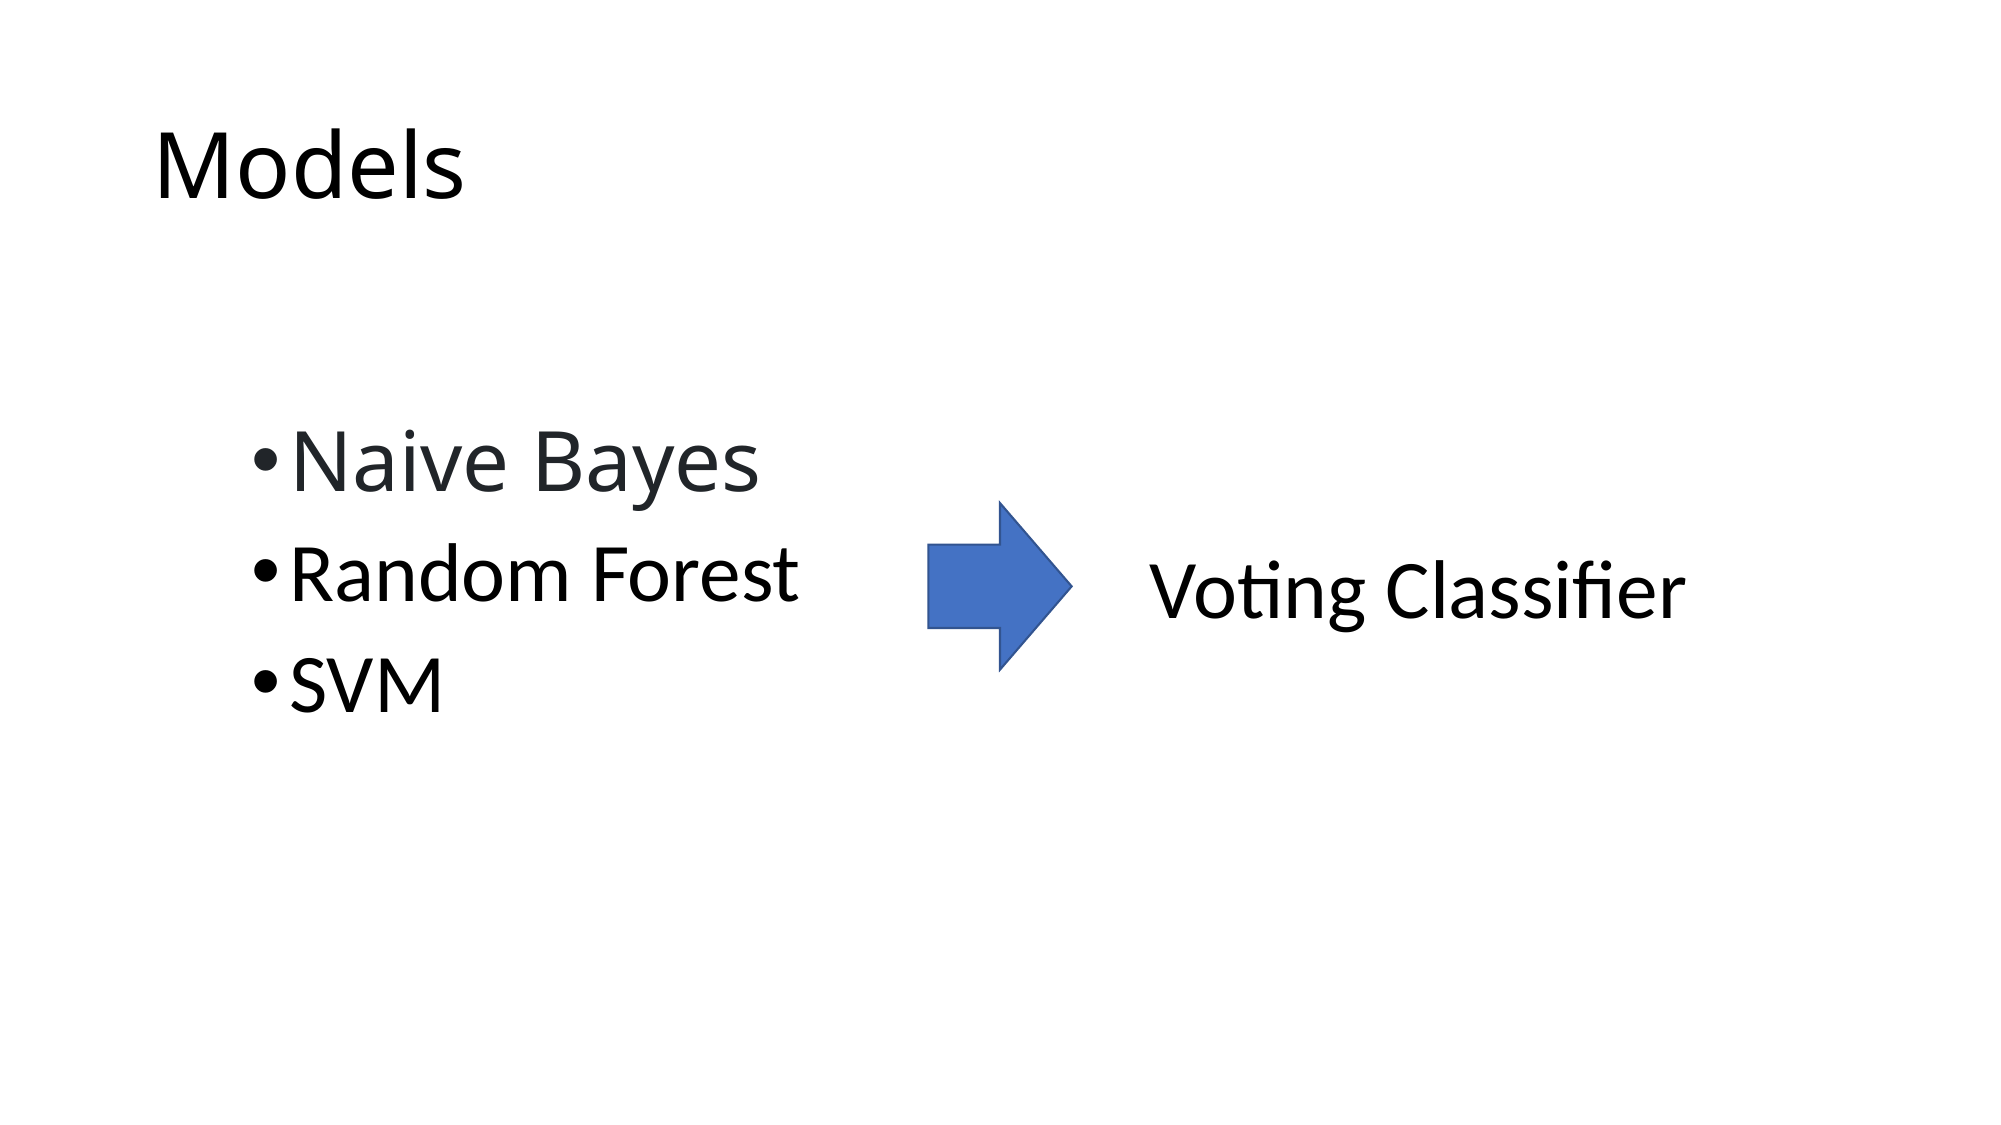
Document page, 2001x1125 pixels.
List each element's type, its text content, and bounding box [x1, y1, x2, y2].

title Models [137, 59, 1863, 278]
text_box Voting Classifier [1135, 528, 1703, 643]
text_box [927, 500, 1074, 673]
list Naive Bayes Random Forest SVM [236, 411, 1863, 1024]
